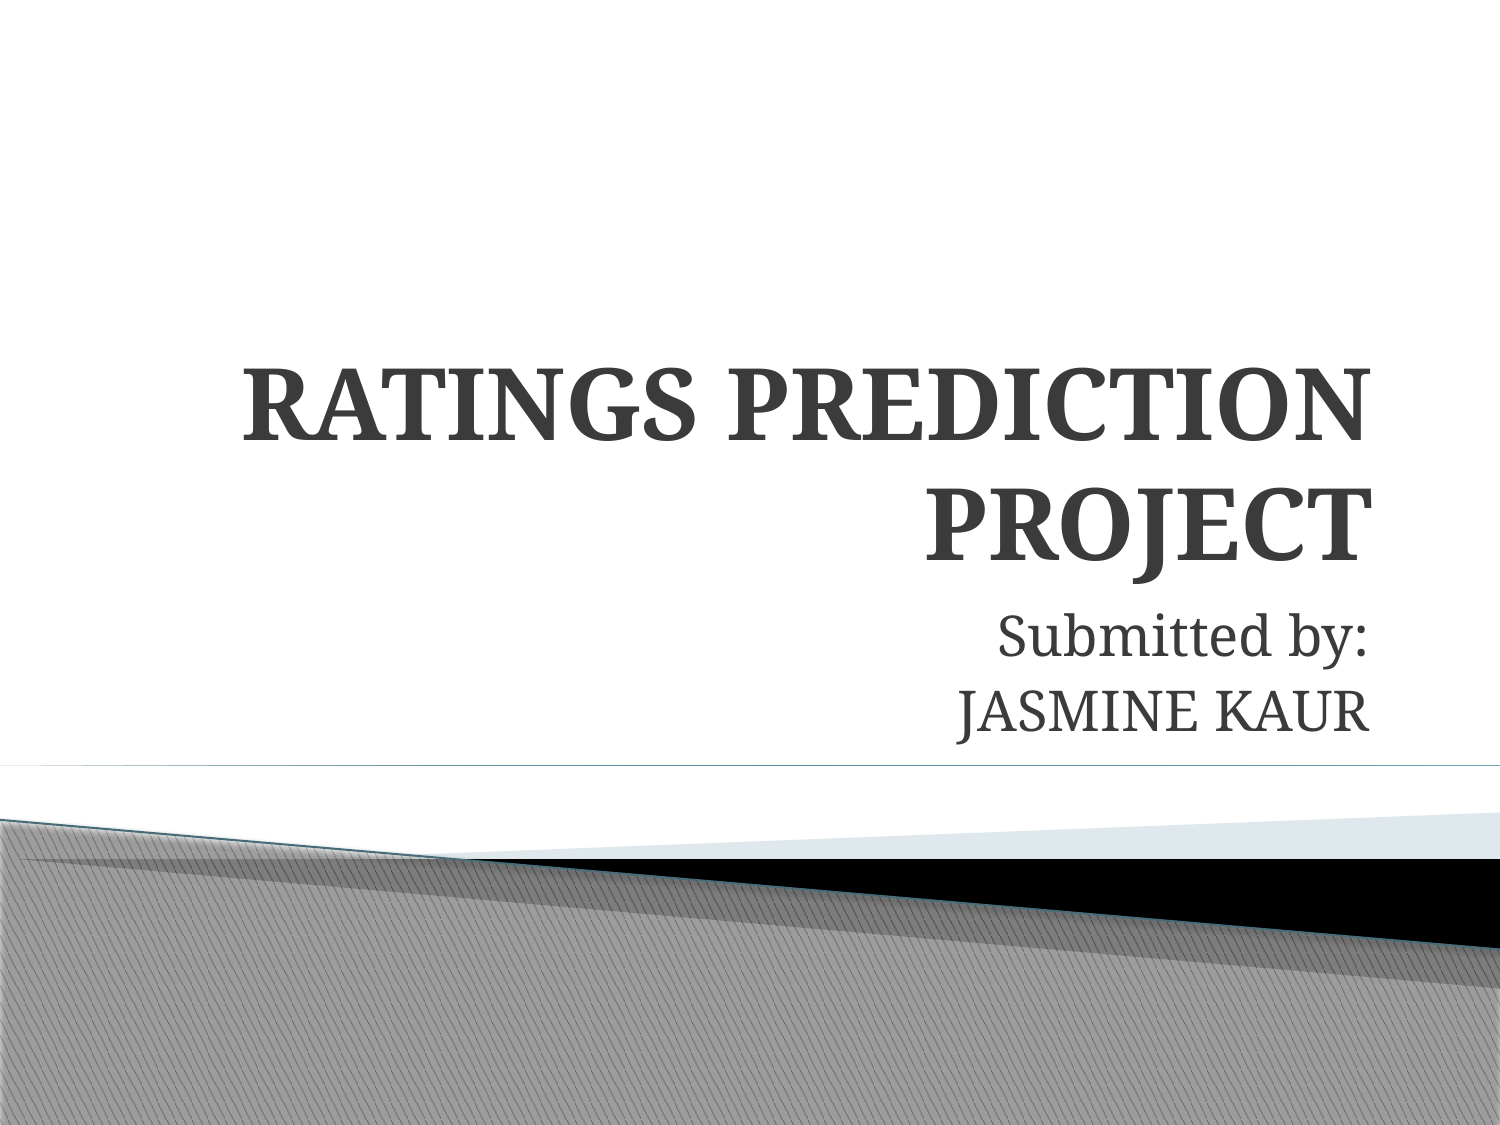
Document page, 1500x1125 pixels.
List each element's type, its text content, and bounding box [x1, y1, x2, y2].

title RATINGS PREDICTION PROJECT [112, 287, 1388, 588]
subtitle Submitted by: JASMINE KAUR [112, 592, 1388, 790]
picture [5, 859, 1500, 989]
